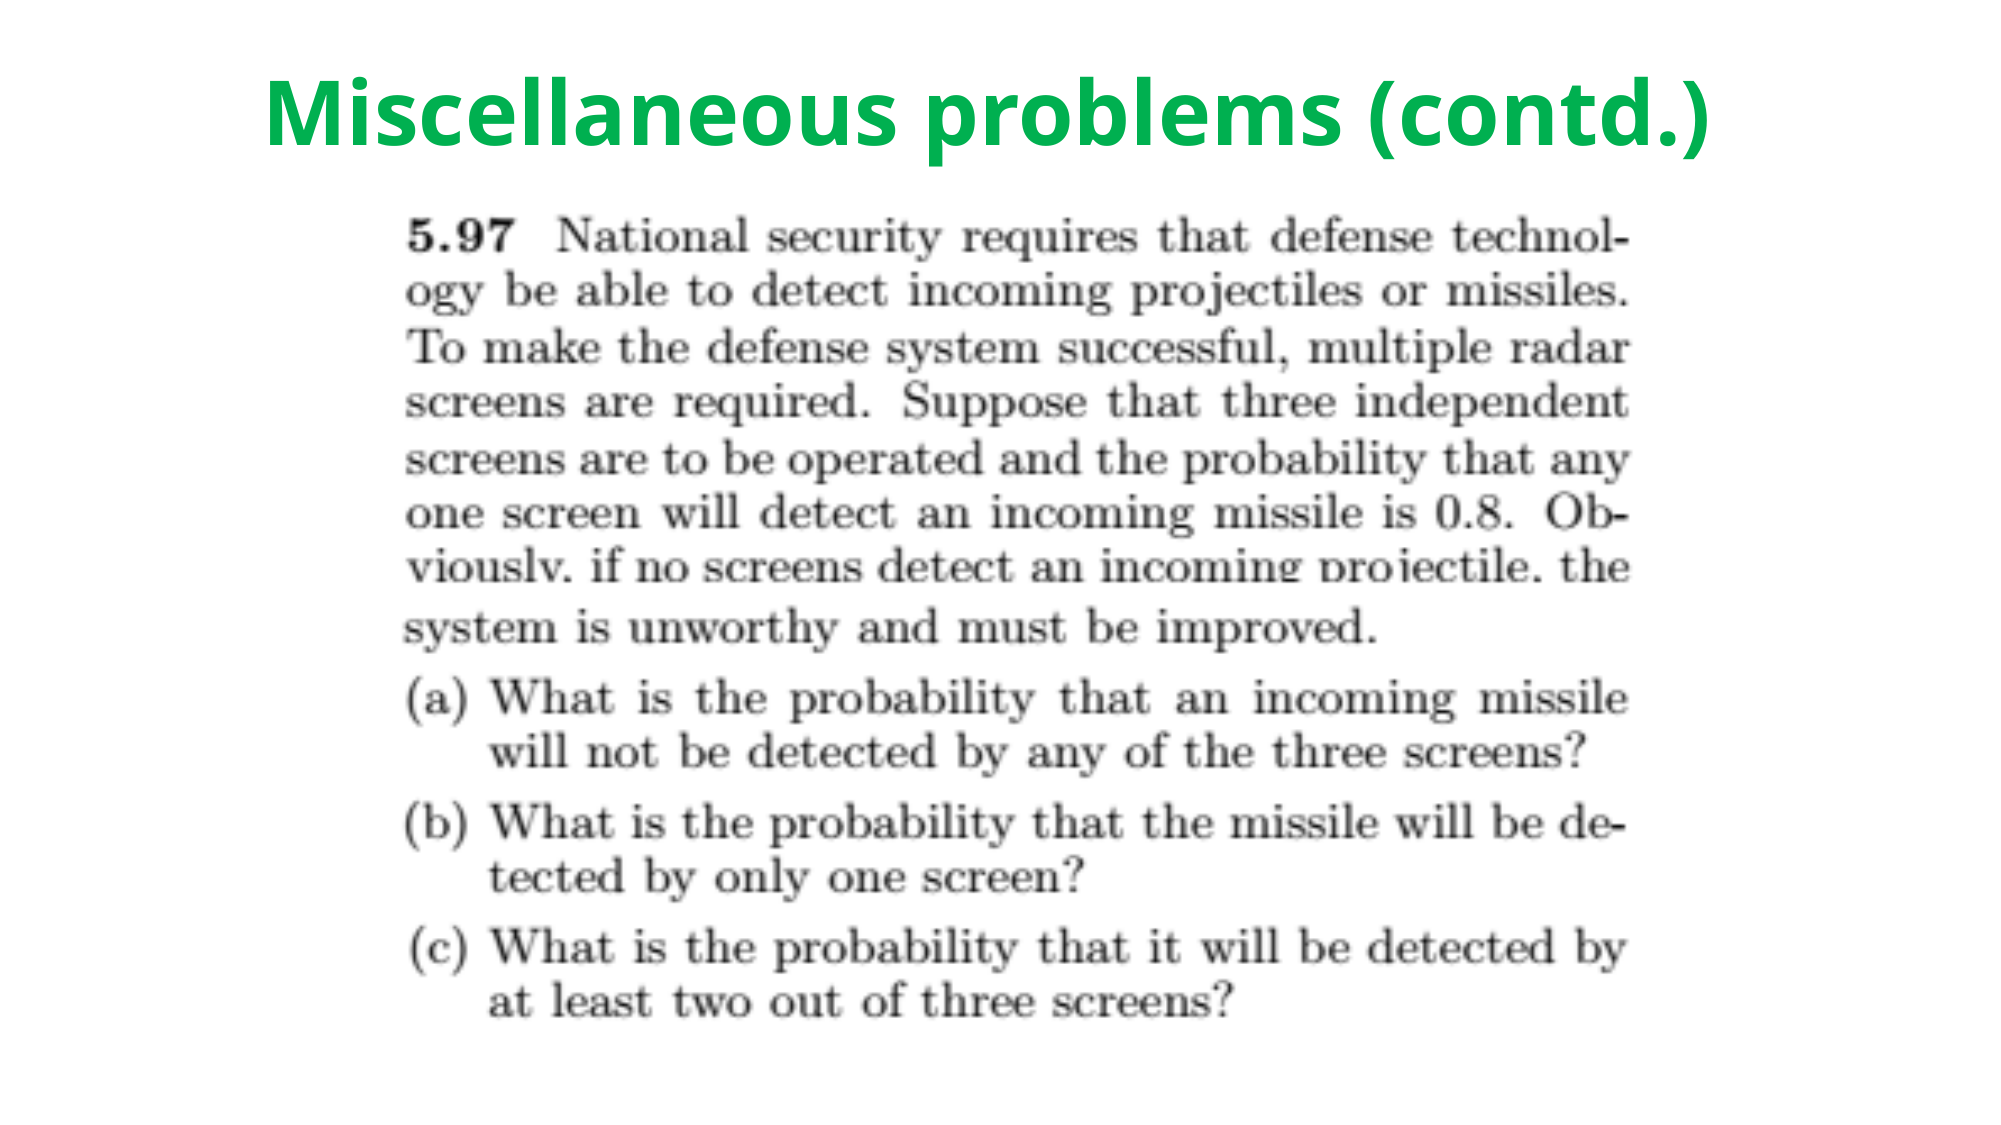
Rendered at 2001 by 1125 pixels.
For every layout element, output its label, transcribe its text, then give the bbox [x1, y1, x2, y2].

picture [313, 172, 1687, 1119]
title Miscellaneous problems (contd.) [137, 59, 1863, 173]
